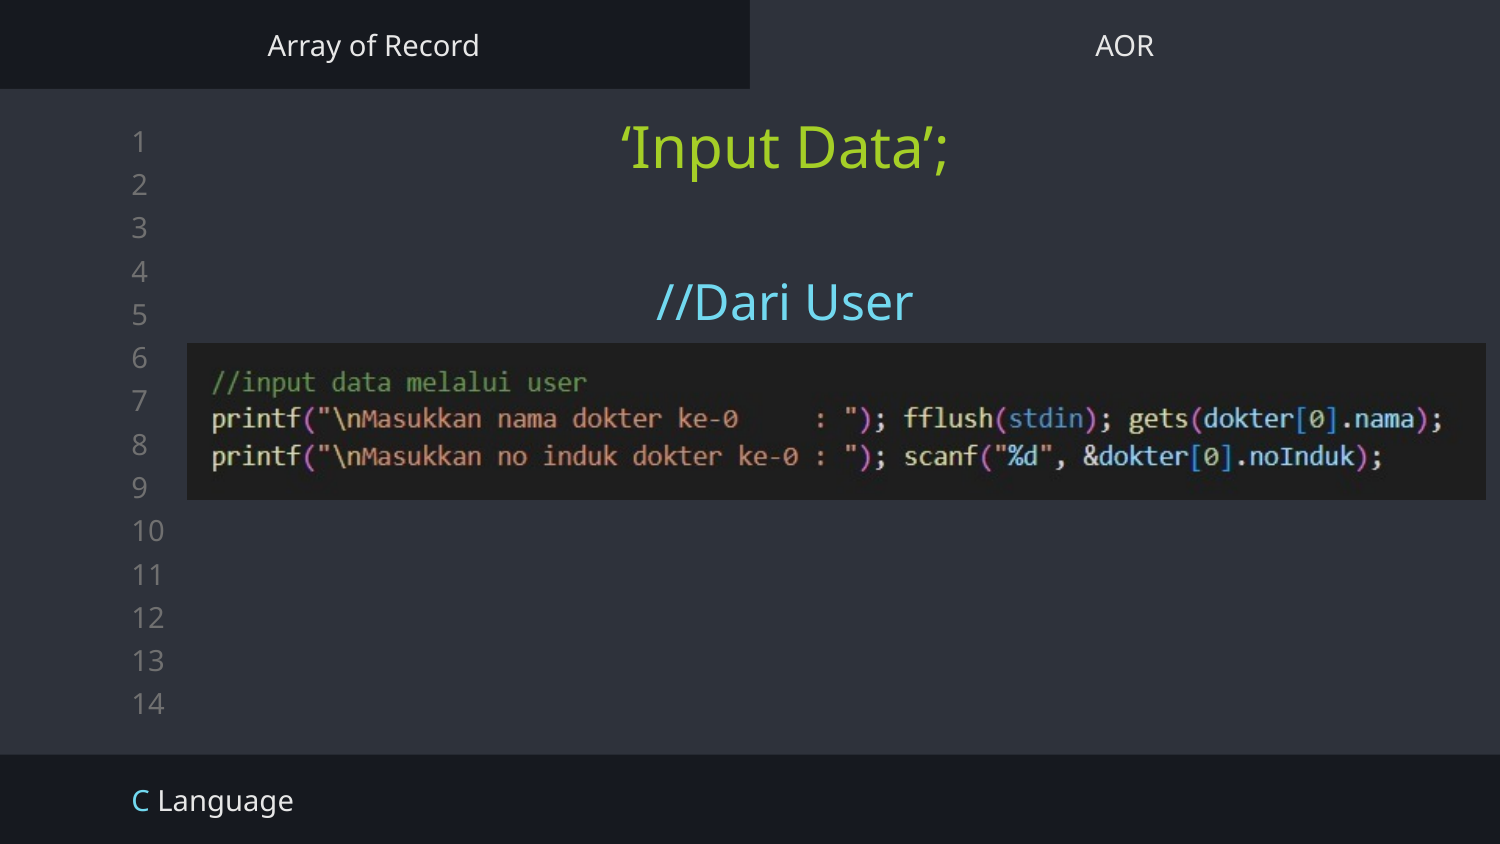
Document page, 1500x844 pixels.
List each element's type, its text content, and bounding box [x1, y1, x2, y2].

picture [187, 343, 1487, 501]
title ‘Input Data’; [187, 95, 1384, 185]
subtitle C Language [116, 770, 915, 829]
subtitle Array of Record [0, 15, 749, 74]
subtitle AOR [750, 15, 1500, 74]
text_box //Dari User [578, 255, 993, 342]
